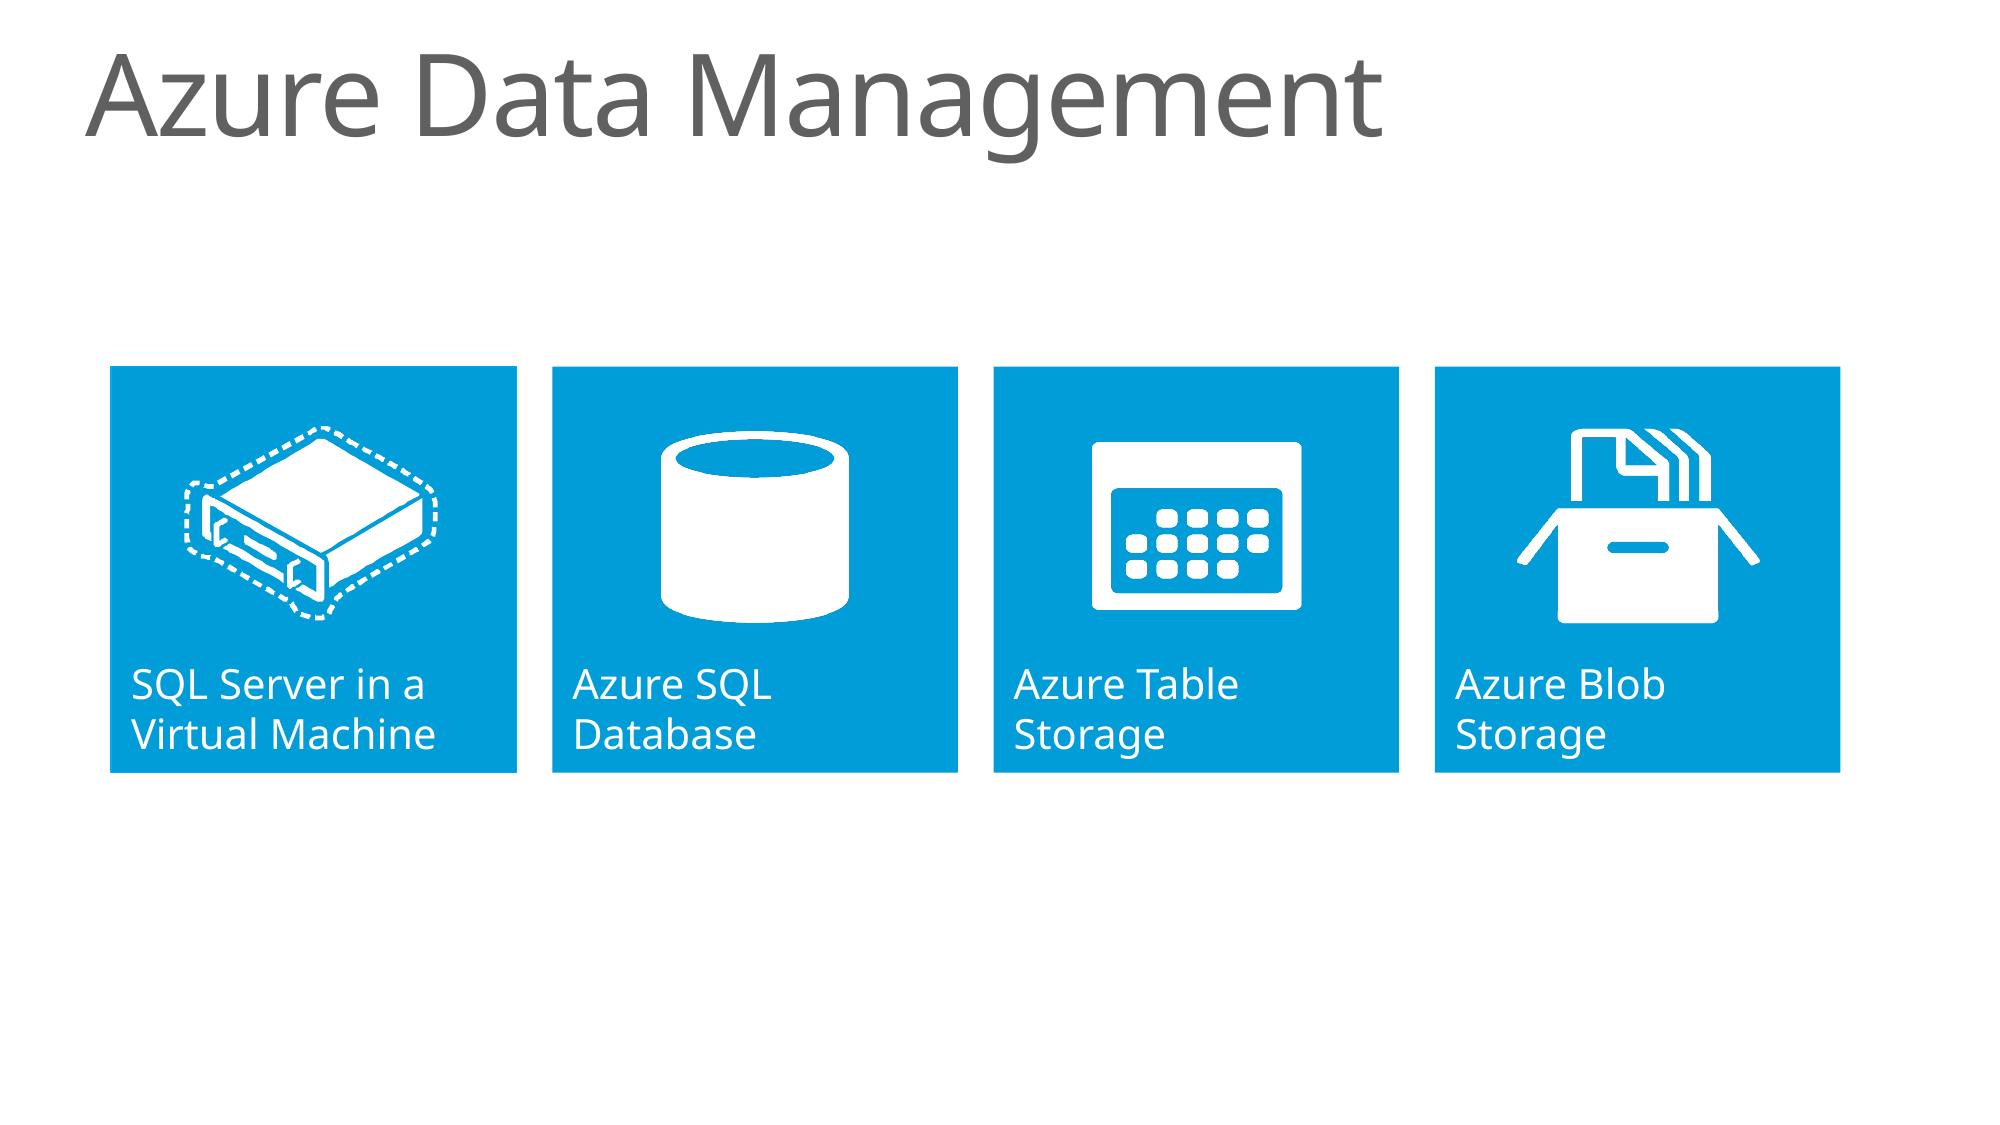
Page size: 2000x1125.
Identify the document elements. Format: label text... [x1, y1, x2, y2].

picture [328, 606, 334, 614]
picture [309, 428, 316, 434]
picture [358, 578, 366, 584]
picture [334, 432, 343, 438]
text_box Azure Table Storage [993, 366, 1400, 773]
picture [203, 495, 324, 601]
picture [347, 439, 358, 447]
picture [1571, 429, 1669, 500]
picture [1518, 509, 1759, 623]
text_box [0, 774, 2000, 1125]
picture [231, 470, 239, 477]
picture [191, 481, 199, 486]
picture [295, 436, 303, 442]
picture [1646, 429, 1688, 500]
picture [214, 518, 227, 546]
picture [301, 613, 310, 618]
picture [397, 555, 405, 562]
picture [414, 477, 422, 484]
text_box Azure SQL Database [552, 366, 959, 773]
title Azure Data Management [85, 37, 1914, 286]
picture [283, 443, 291, 449]
picture [257, 456, 265, 463]
picture [388, 462, 397, 468]
picture [267, 588, 274, 594]
picture [215, 558, 223, 564]
picture [228, 566, 236, 572]
picture [371, 570, 380, 576]
picture [410, 548, 418, 554]
picture [422, 540, 430, 546]
text_box SQL Server in a Virtual Machine [110, 366, 517, 773]
picture [346, 585, 354, 591]
picture [291, 603, 297, 611]
picture [270, 450, 278, 456]
picture [245, 536, 276, 559]
picture [222, 439, 418, 552]
picture [384, 563, 392, 569]
picture [426, 485, 433, 493]
picture [279, 595, 288, 601]
picture [185, 534, 190, 542]
picture [431, 528, 436, 536]
picture [185, 504, 190, 513]
text_box Azure Blob Storage [1434, 366, 1841, 773]
picture [241, 573, 249, 579]
picture [662, 432, 848, 622]
picture [335, 593, 342, 601]
picture [288, 560, 300, 588]
picture [185, 490, 190, 499]
picture [363, 448, 371, 453]
picture [225, 544, 283, 581]
picture [244, 463, 252, 470]
picture [327, 500, 422, 586]
picture [218, 478, 226, 484]
picture [1672, 429, 1711, 500]
picture [401, 469, 410, 475]
picture [188, 547, 197, 554]
picture [1093, 443, 1301, 609]
picture [376, 455, 384, 461]
